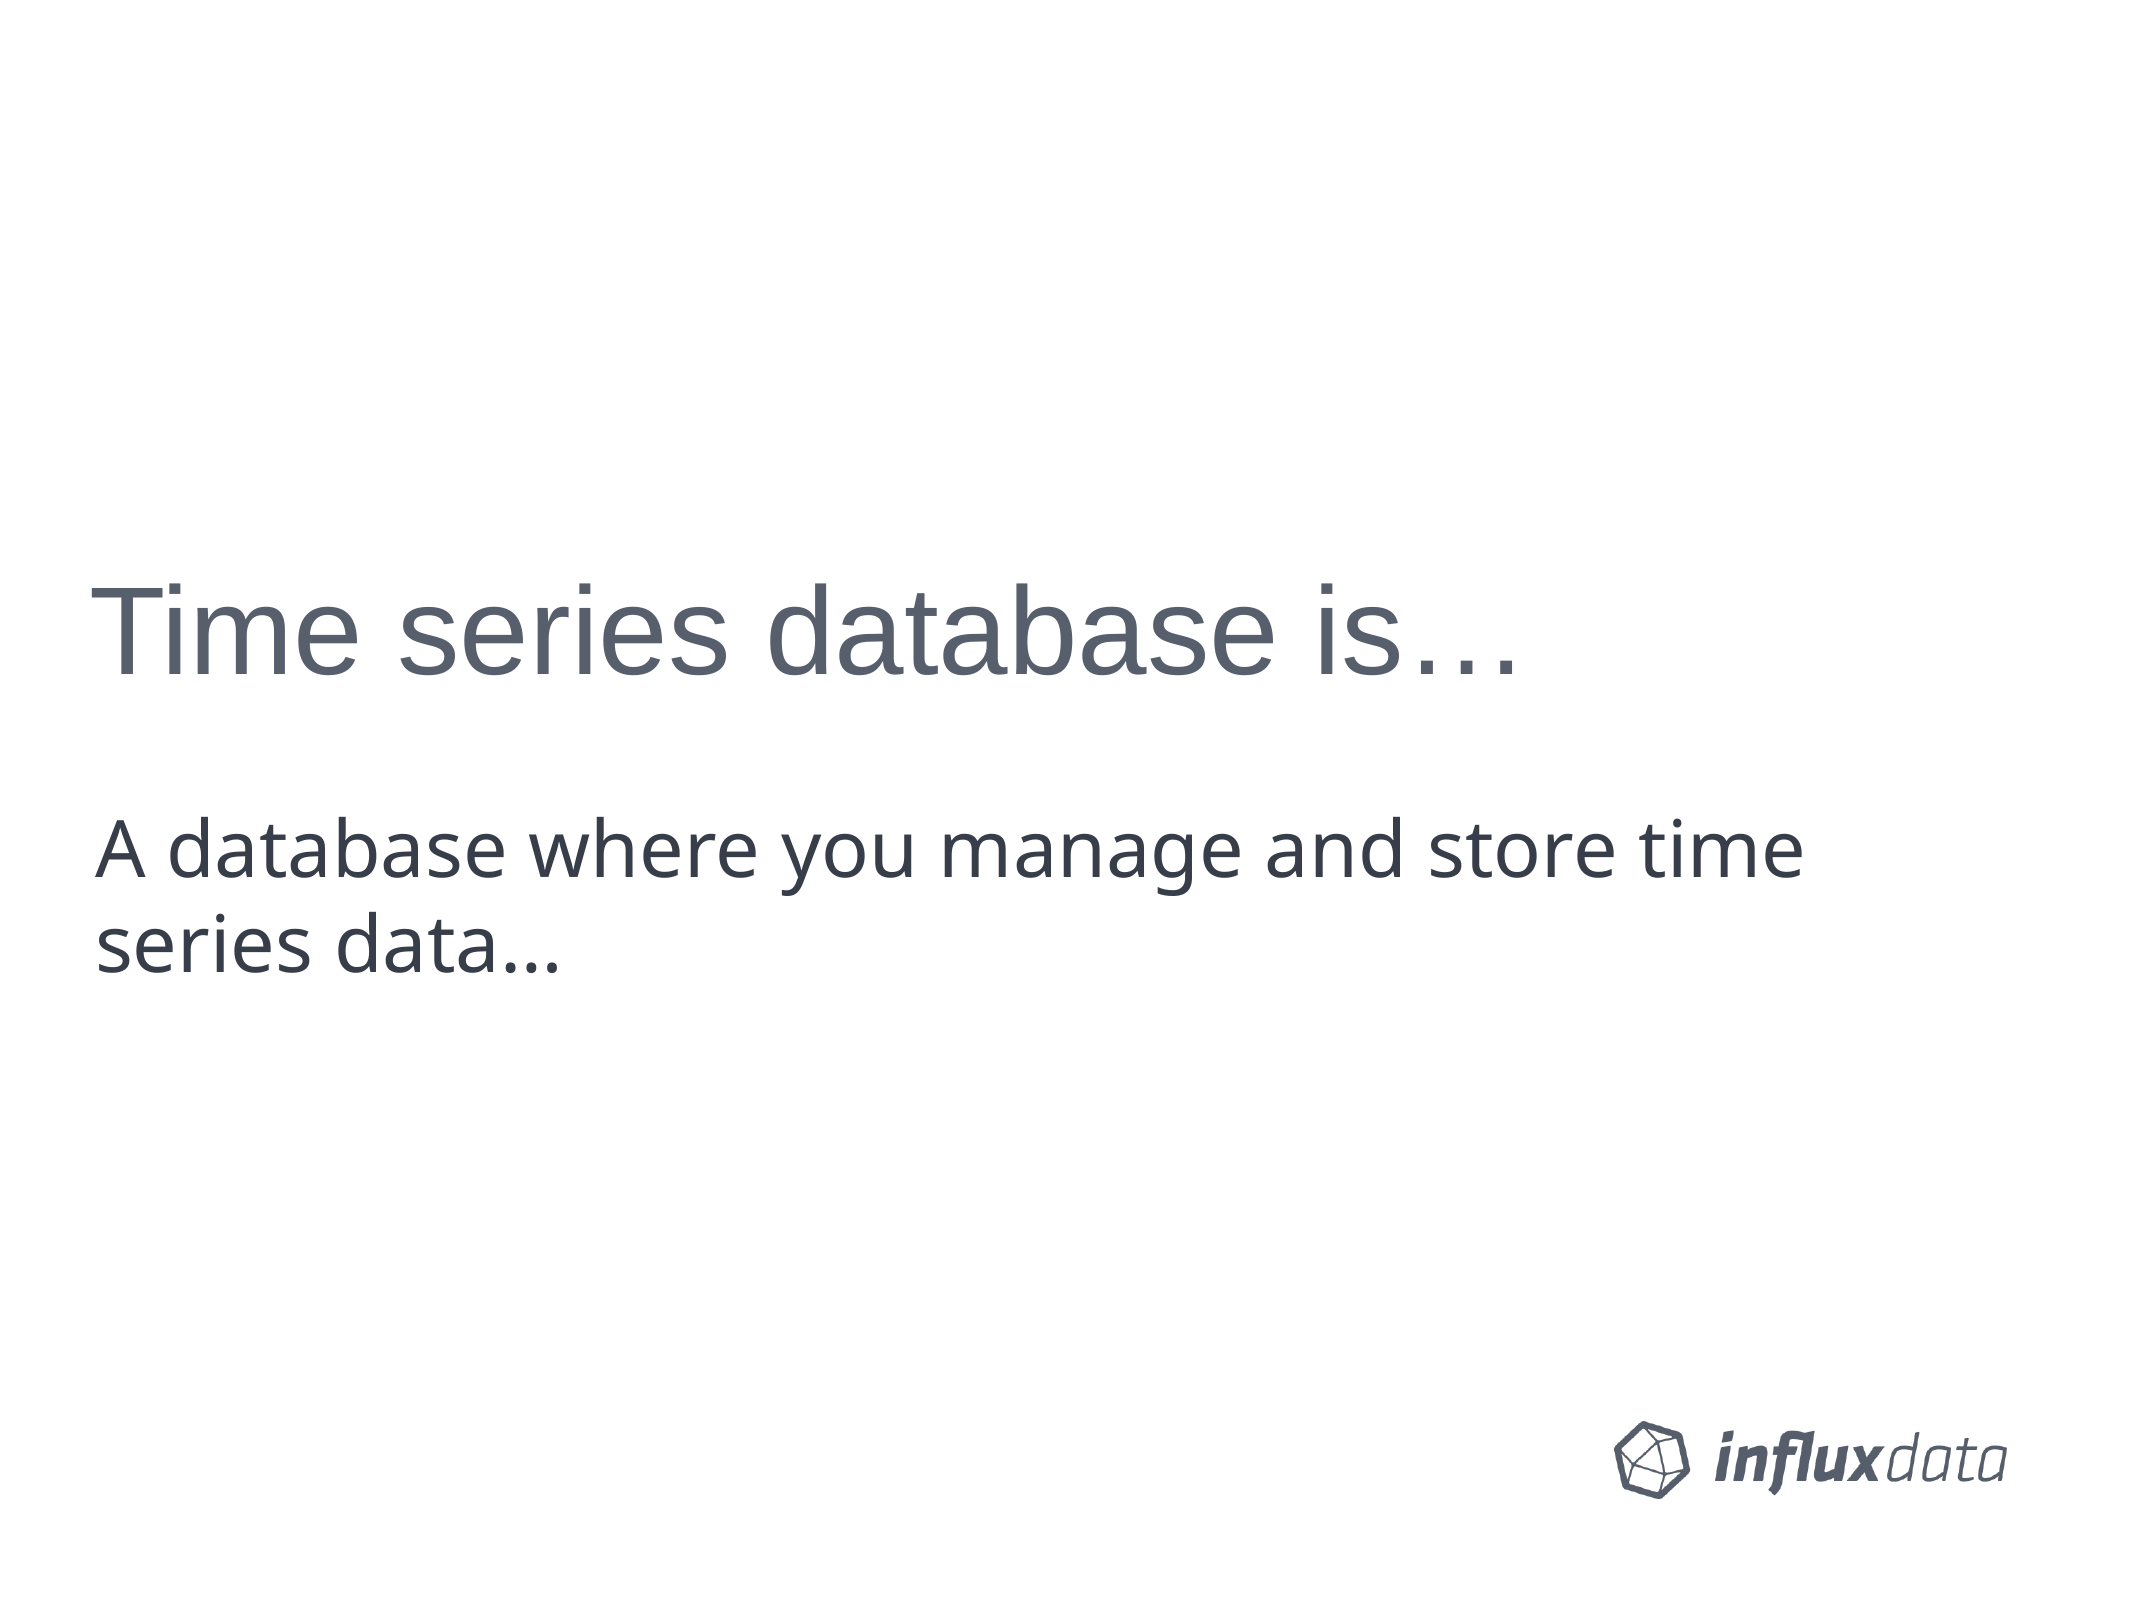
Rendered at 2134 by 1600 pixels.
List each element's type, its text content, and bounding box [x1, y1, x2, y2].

picture [1613, 1421, 2007, 1499]
list A database where you manage and store time series data… [86, 789, 2048, 999]
title Time series database is… [80, 532, 2134, 709]
